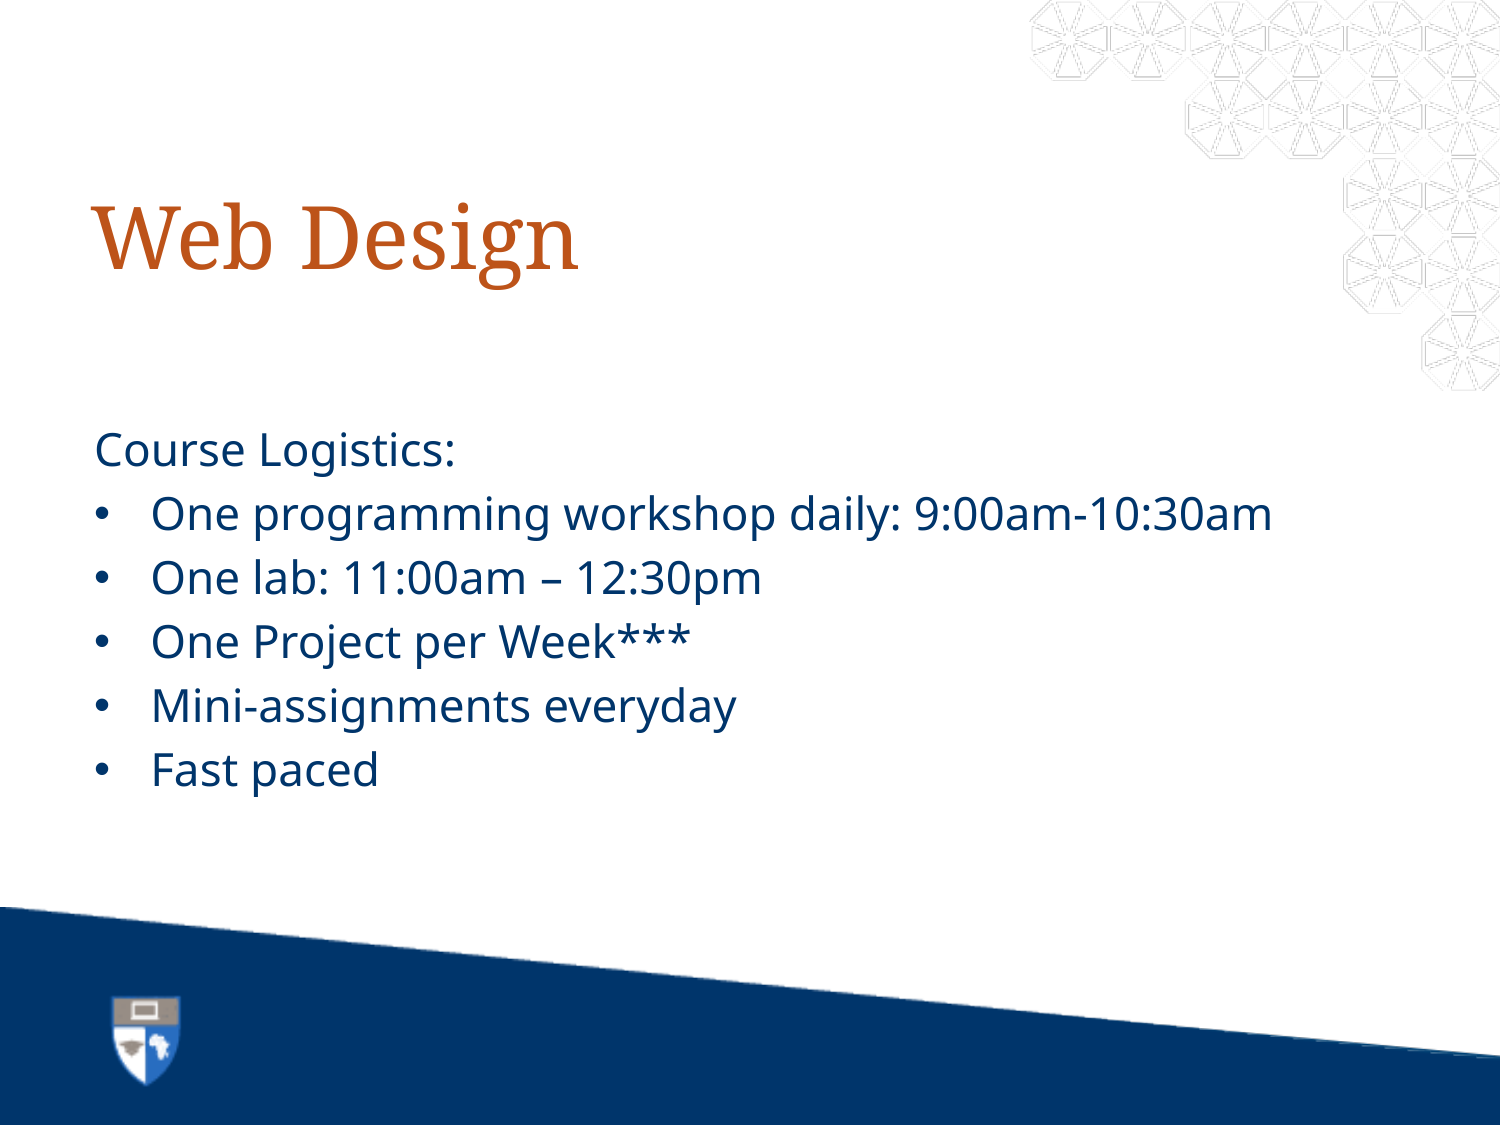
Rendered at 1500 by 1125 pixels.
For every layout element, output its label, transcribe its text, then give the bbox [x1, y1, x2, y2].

picture [0, 907, 1500, 1125]
list Course Logistics: One programming workshop daily: 9:00am-10:30am One lab: 11:00am – 12:30pm One Project per Week*** Mini-assignments everyday Fast paced [79, 413, 1349, 839]
title Web Design [75, 141, 1153, 329]
